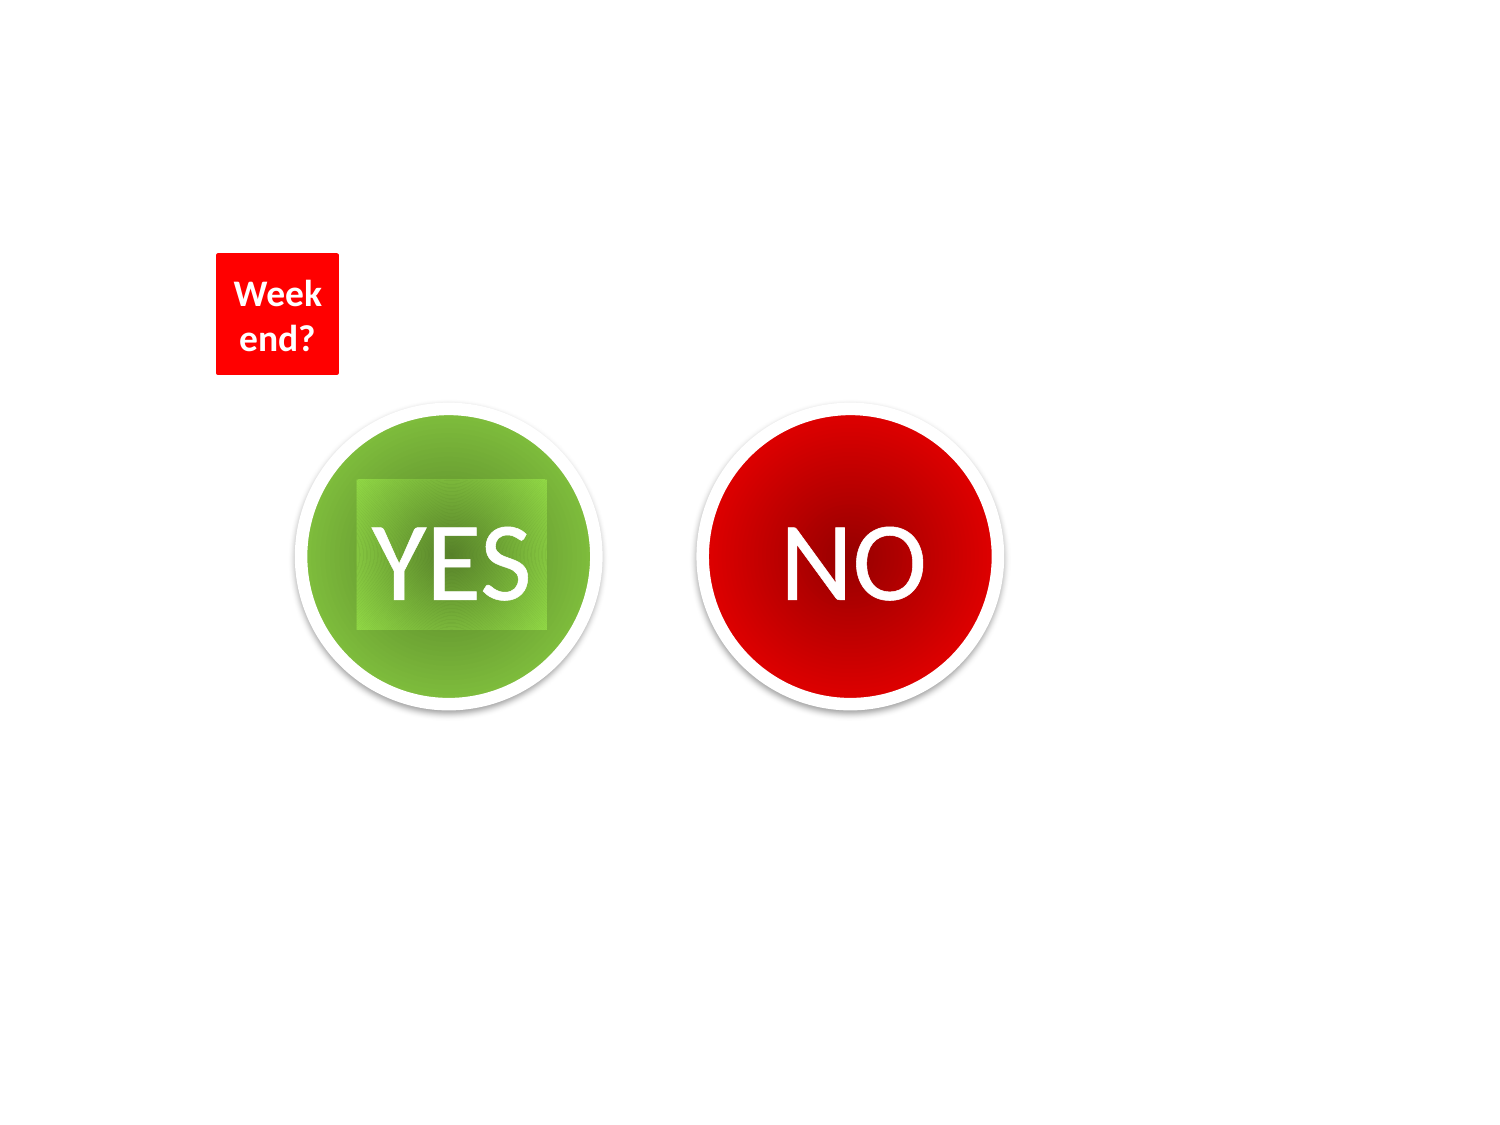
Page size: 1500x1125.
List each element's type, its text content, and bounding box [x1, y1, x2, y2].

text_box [300, 408, 597, 705]
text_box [702, 408, 999, 705]
text_box Weekend? [216, 253, 339, 375]
